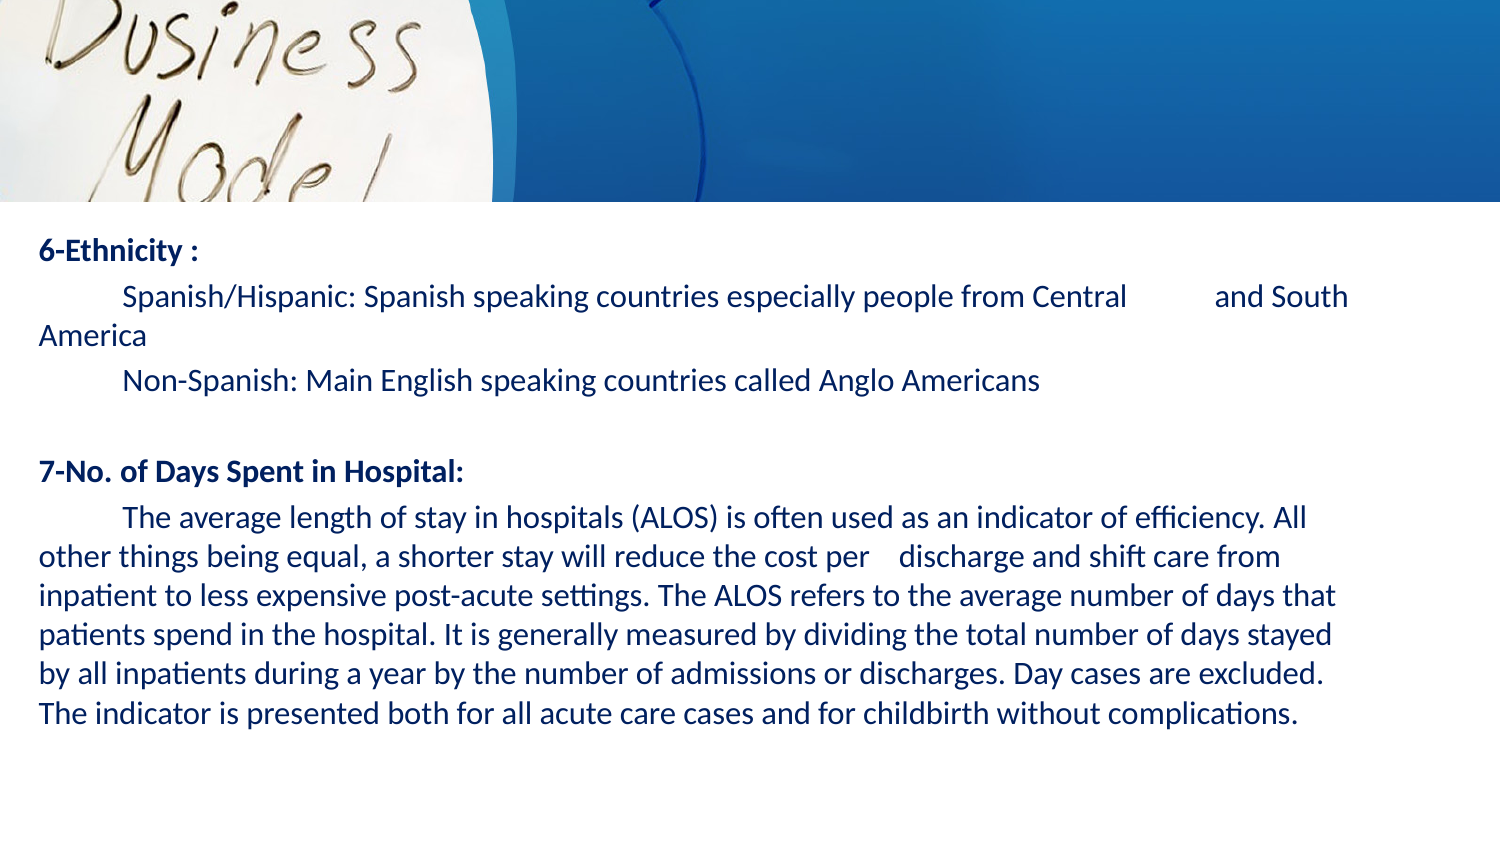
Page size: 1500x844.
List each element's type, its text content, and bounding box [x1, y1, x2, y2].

list 6-Ethnicity : Spanish/Hispanic: Spanish speaking countries especially people from Central and South America Non-Spanish: Main English speaking countries called Anglo Americans 7-No. of Days Spent in Hospital: The average length of stay in hospitals (ALOS) is often used as an indicator of efficiency. All other things being equal, a shorter stay will reduce the cost per discharge and shift care from inpatient to less expensive post-acute settings. The ALOS refers to the average number of days that patients spend in the hospital. It is generally measured by dividing the total number of days stayed by all inpatients during a year by the number of admissions or discharges. Day cases are excluded. The indicator is presented both for all acute care cases and for childbirth without complications. [23, 221, 1377, 773]
picture [0, 0, 1500, 844]
